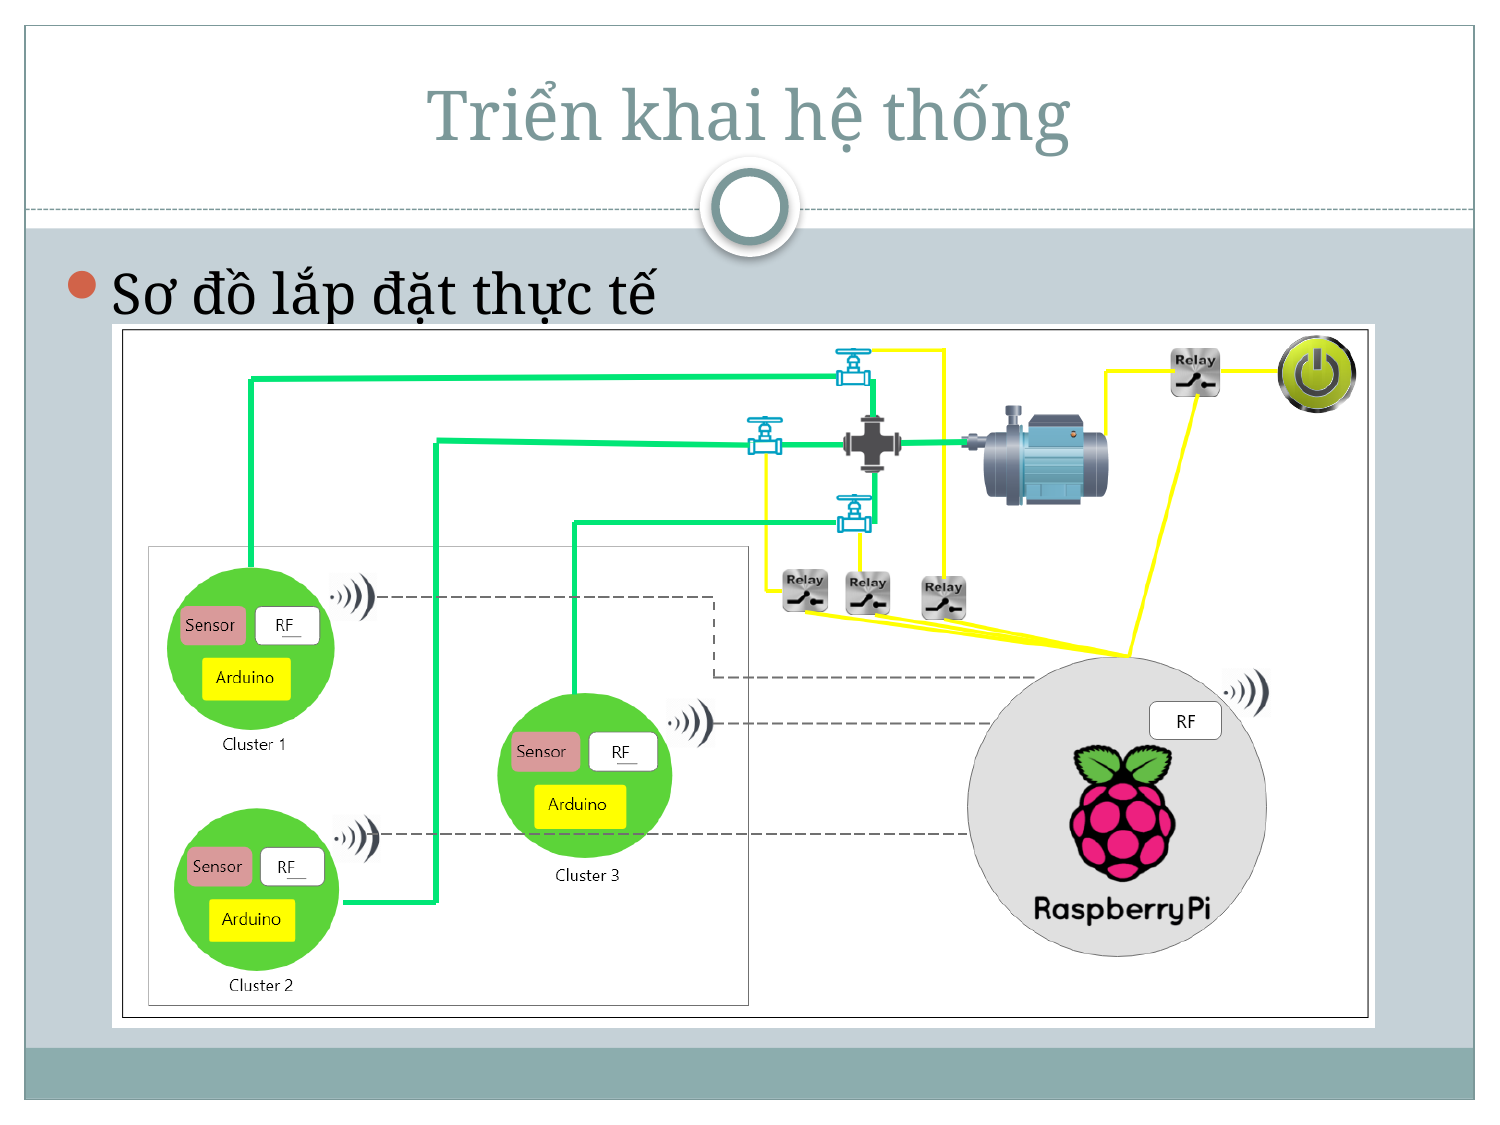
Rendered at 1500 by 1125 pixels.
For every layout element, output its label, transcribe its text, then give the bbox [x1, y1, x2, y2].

picture [112, 324, 1376, 1029]
title Triển khai hệ thống [49, 37, 1450, 162]
list Sơ đồ lắp đặt thực tế [49, 250, 1445, 1001]
